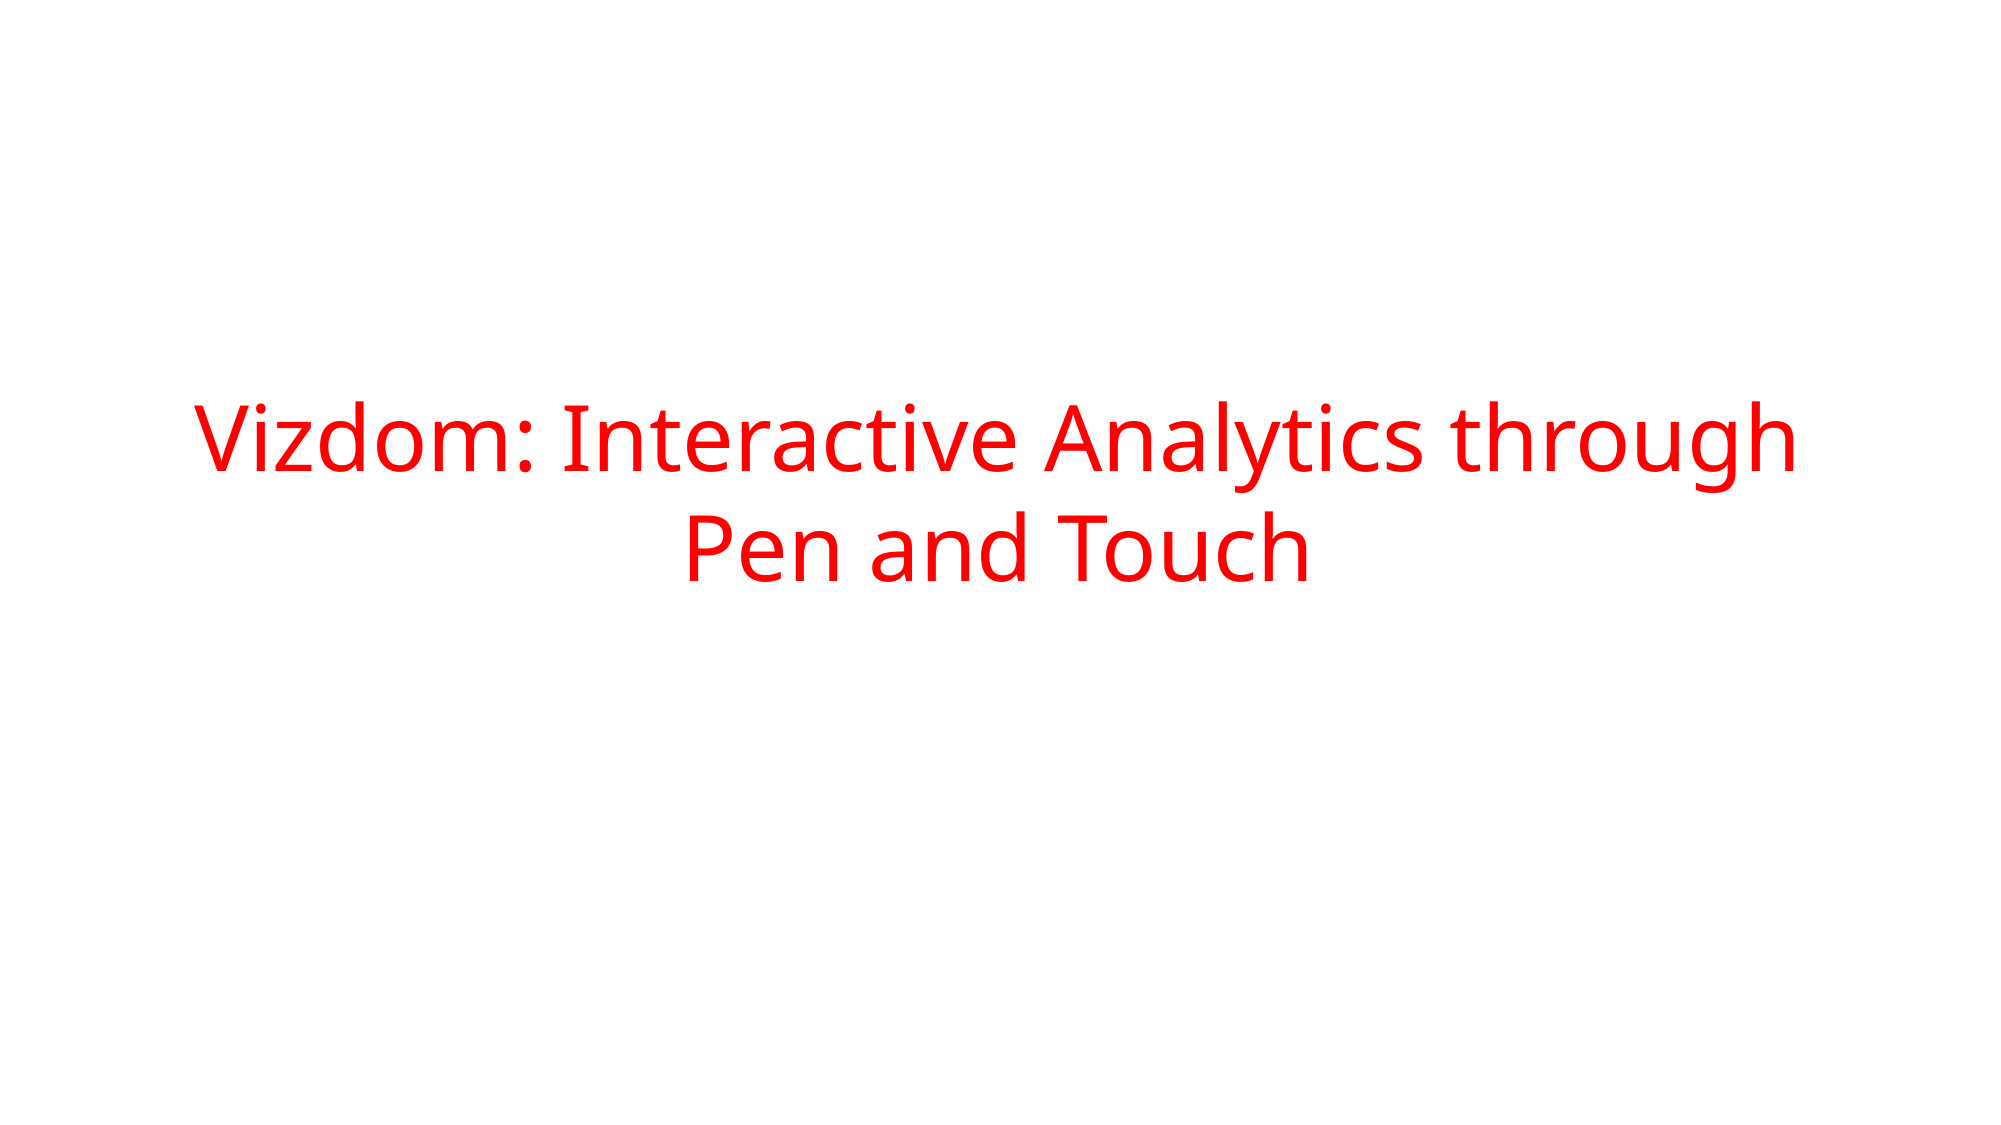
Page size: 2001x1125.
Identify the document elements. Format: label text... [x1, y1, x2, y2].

text_box Vizdom: Interactive Analytics through Pen and Touch [107, 372, 1889, 608]
